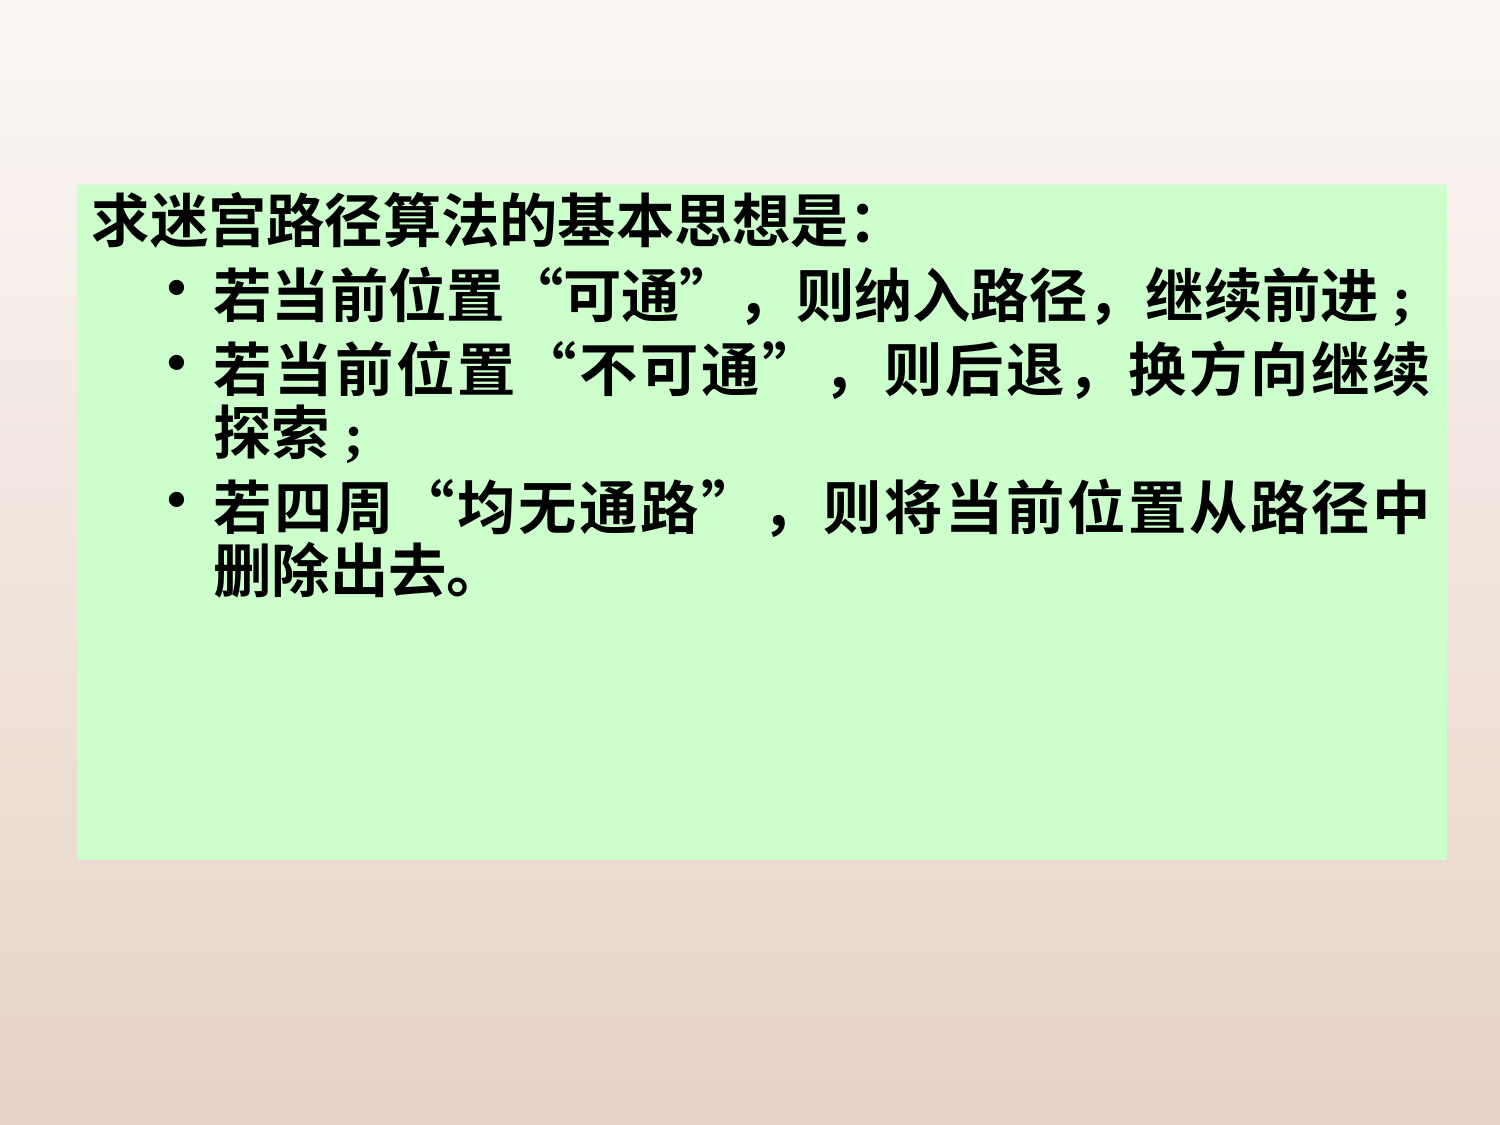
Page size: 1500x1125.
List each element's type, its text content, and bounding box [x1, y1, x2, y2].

list 求迷宫路径算法的基本思想是： 若当前位置“可通”，则纳入路径，继续前进; 若当前位置“不可通”，则后退，换方向继续探索; 若四周“均无通路”，则将当前位置从路径中删除出去。 [76, 184, 1448, 860]
